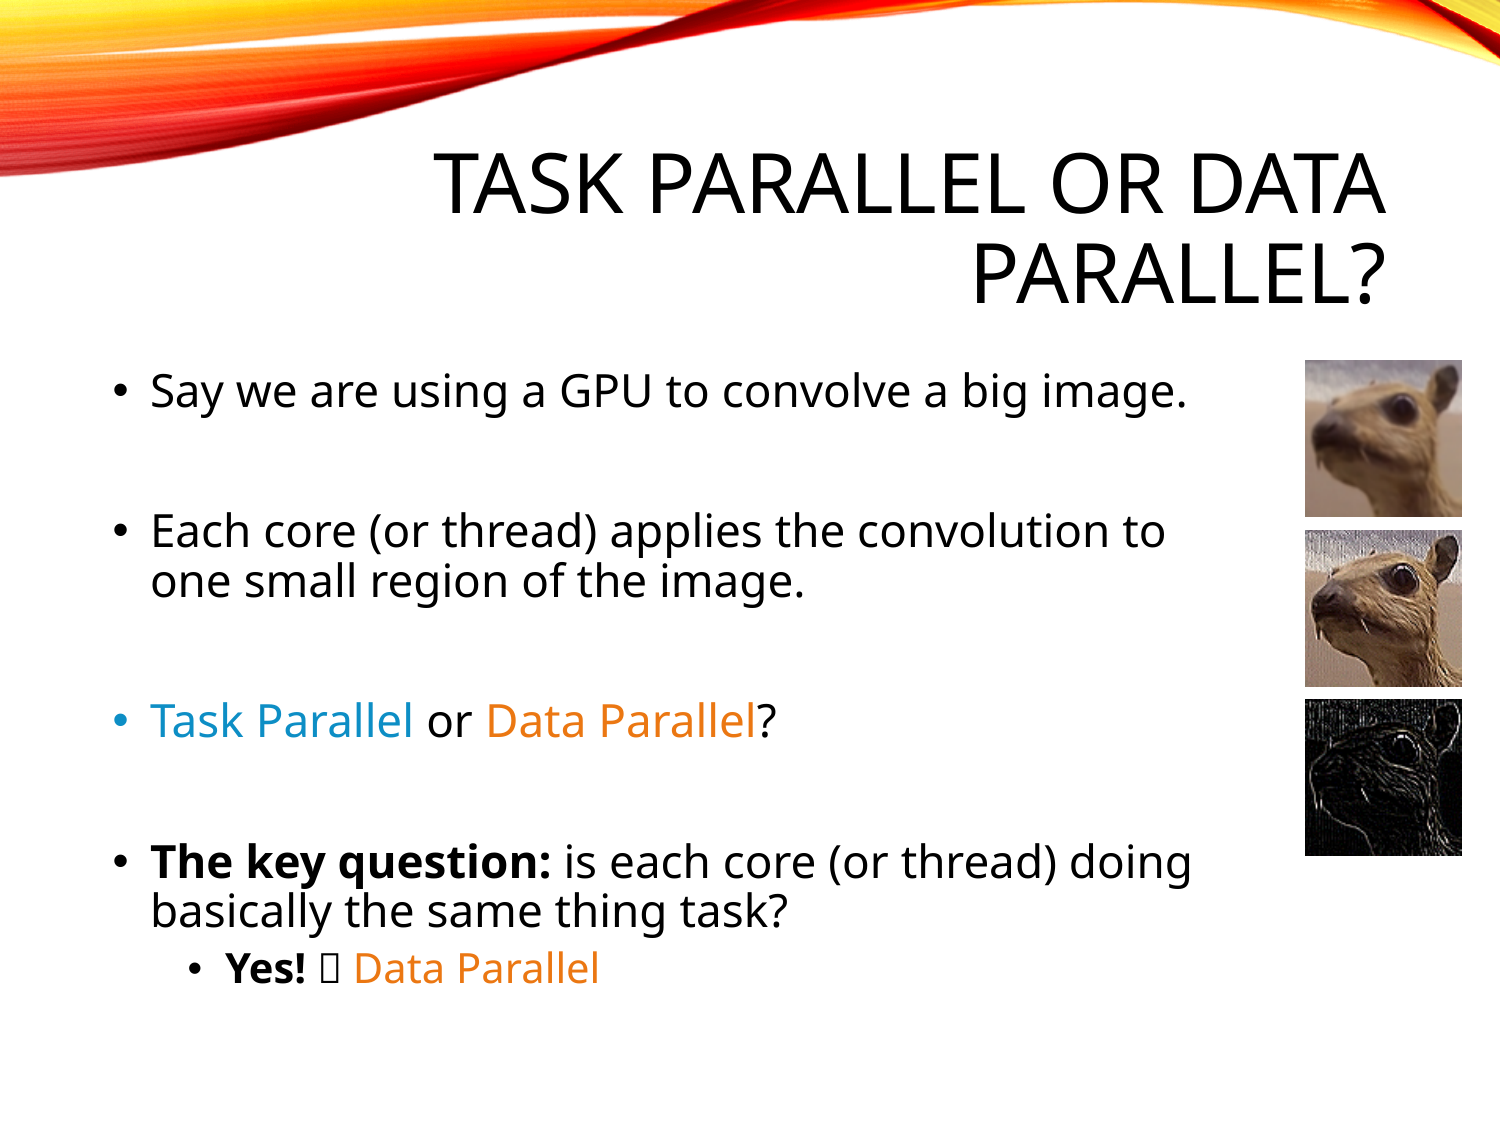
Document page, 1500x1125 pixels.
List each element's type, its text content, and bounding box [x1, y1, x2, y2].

picture [0, 0, 1500, 178]
title Task Parallel or data parallel? [356, 125, 1403, 338]
list Say we are using a GPU to convolve a big image. Each core (or thread) applies the convolution to one small region of the image. Task Parallel or Data Parallel? The key question: is each core (or thread) doing basically the same thing task? Yes!  Data Parallel [97, 360, 1270, 1028]
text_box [1304, 360, 1462, 857]
